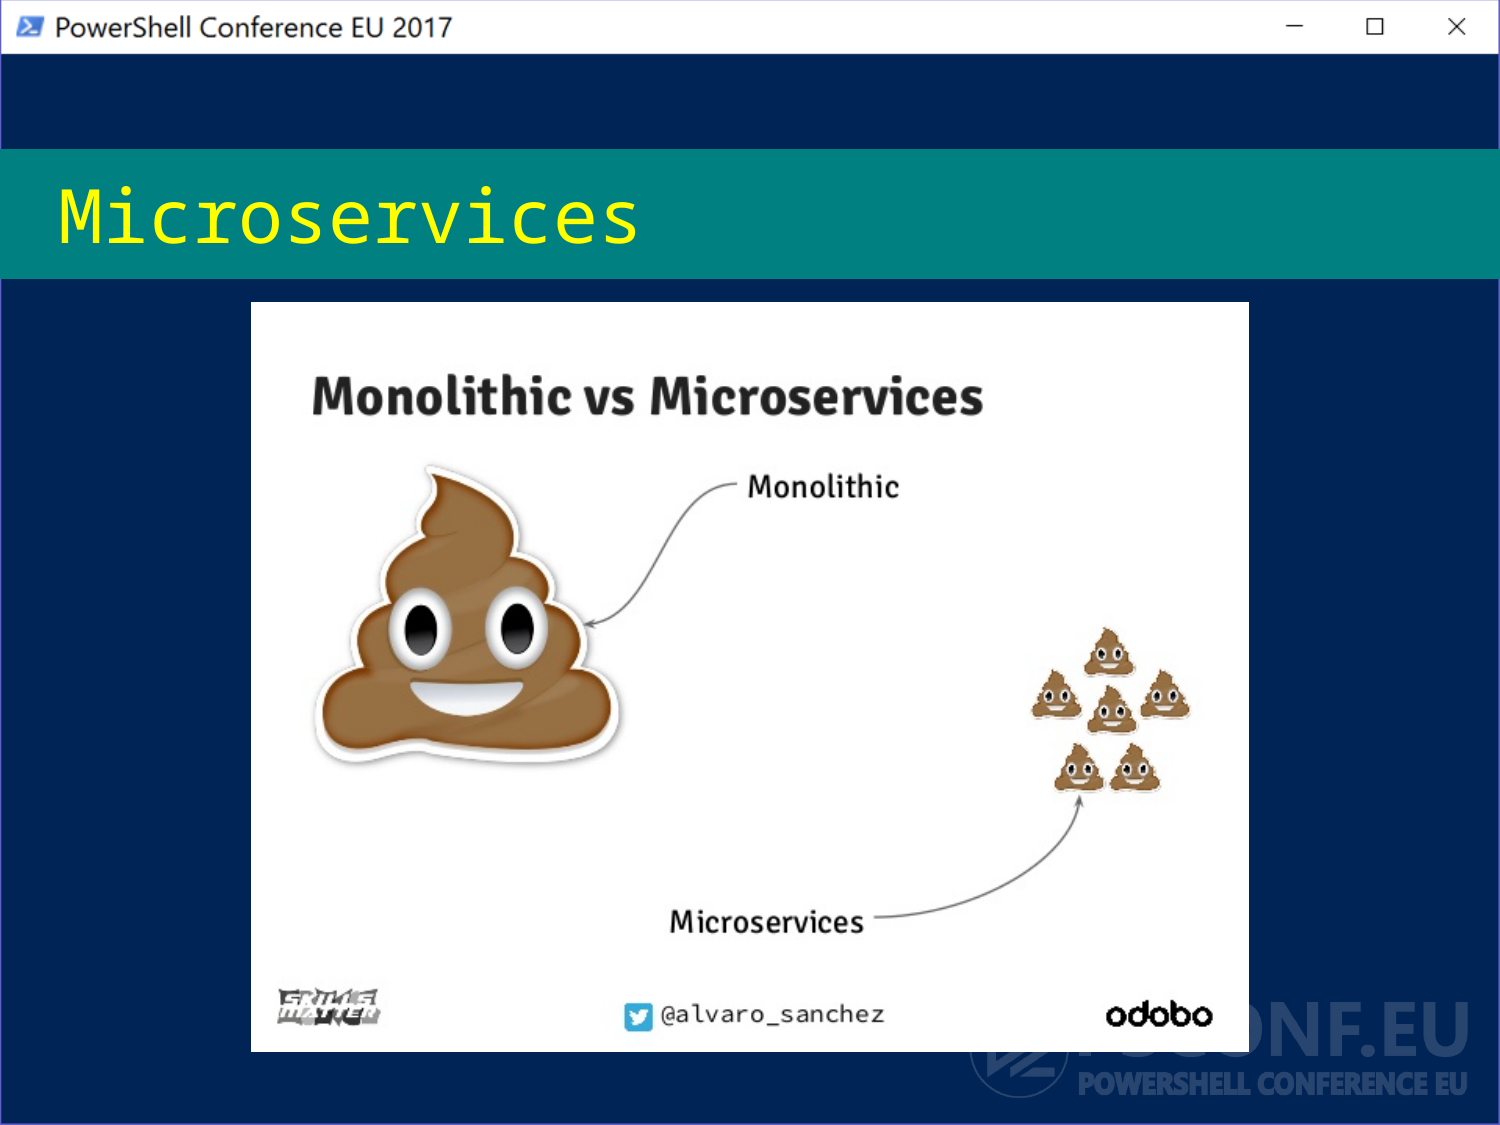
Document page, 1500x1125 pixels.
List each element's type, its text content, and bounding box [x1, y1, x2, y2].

title Microservices [0, 149, 1500, 279]
picture [0, 279, 1500, 1125]
picture [0, 0, 1500, 149]
list [41, 302, 1459, 1094]
